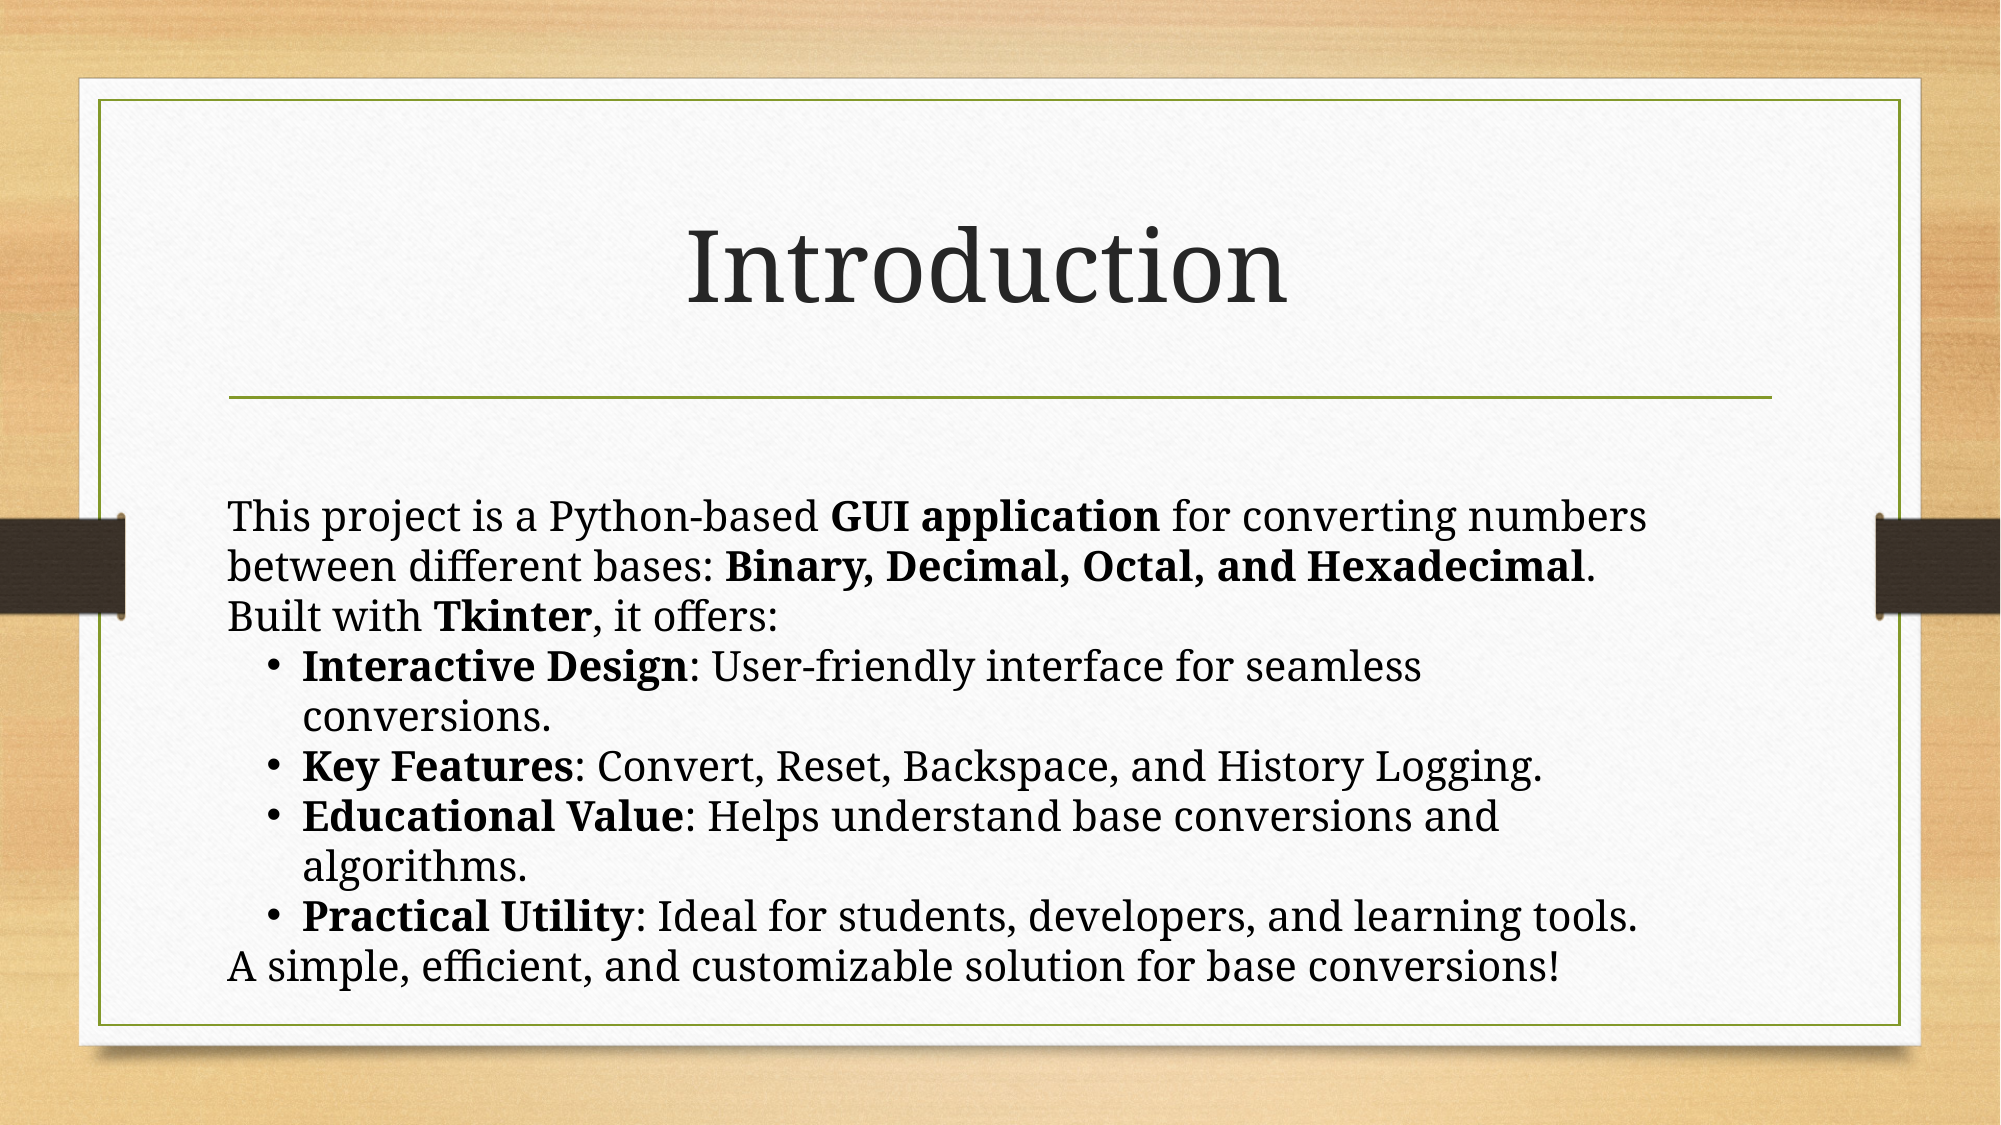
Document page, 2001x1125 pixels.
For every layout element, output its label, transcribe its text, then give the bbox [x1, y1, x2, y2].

text_box This project is a Python-based GUI application for converting numbers between different bases: Binary, Decimal, Octal, and Hexadecimal. Built with Tkinter, it offers: Interactive Design: User-friendly interface for seamless conversions. Key Features: Convert, Reset, Backspace, and History Logging. Educational Value: Helps understand base conversions and algorithms. Practical Utility: Ideal for students, developers, and learning tools. A simple, efficient, and customizable solution for base conversions! [212, 432, 1665, 1042]
picture [0, 0, 2001, 1125]
title Introduction [212, 161, 1788, 366]
